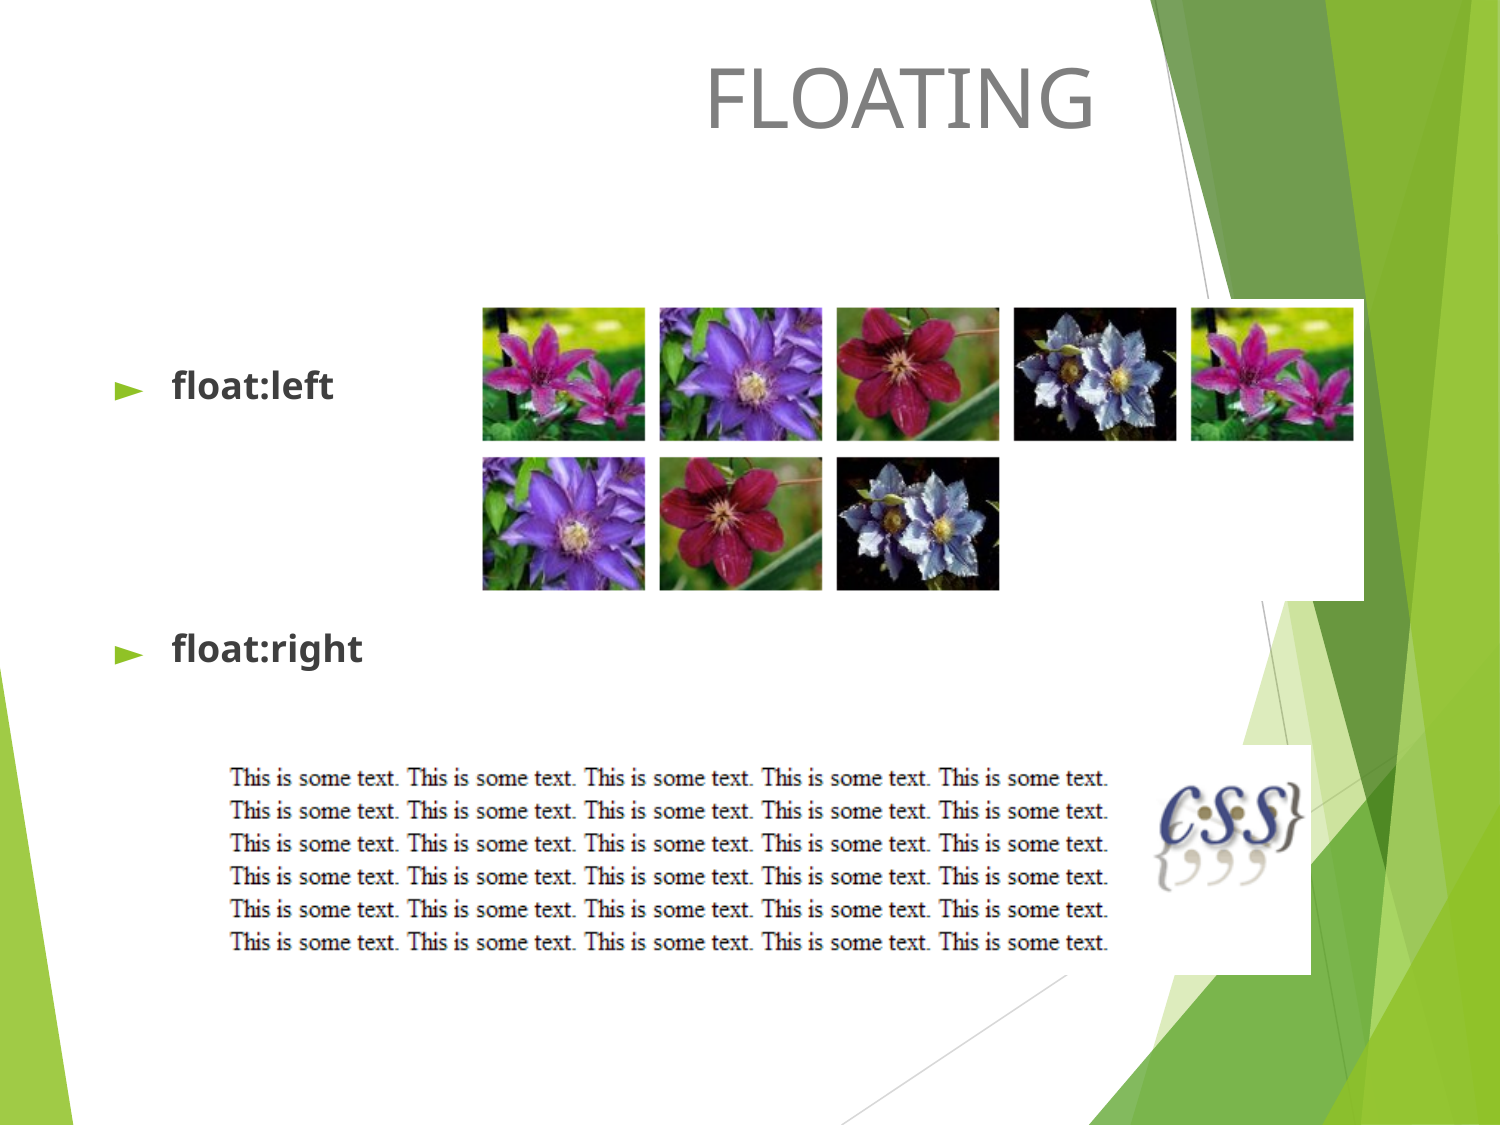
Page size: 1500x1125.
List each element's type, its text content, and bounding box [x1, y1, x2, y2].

picture [474, 299, 1365, 601]
list float:left float:right [99, 354, 1142, 992]
picture [224, 745, 1312, 976]
text_box FLOATING [687, 37, 1113, 153]
